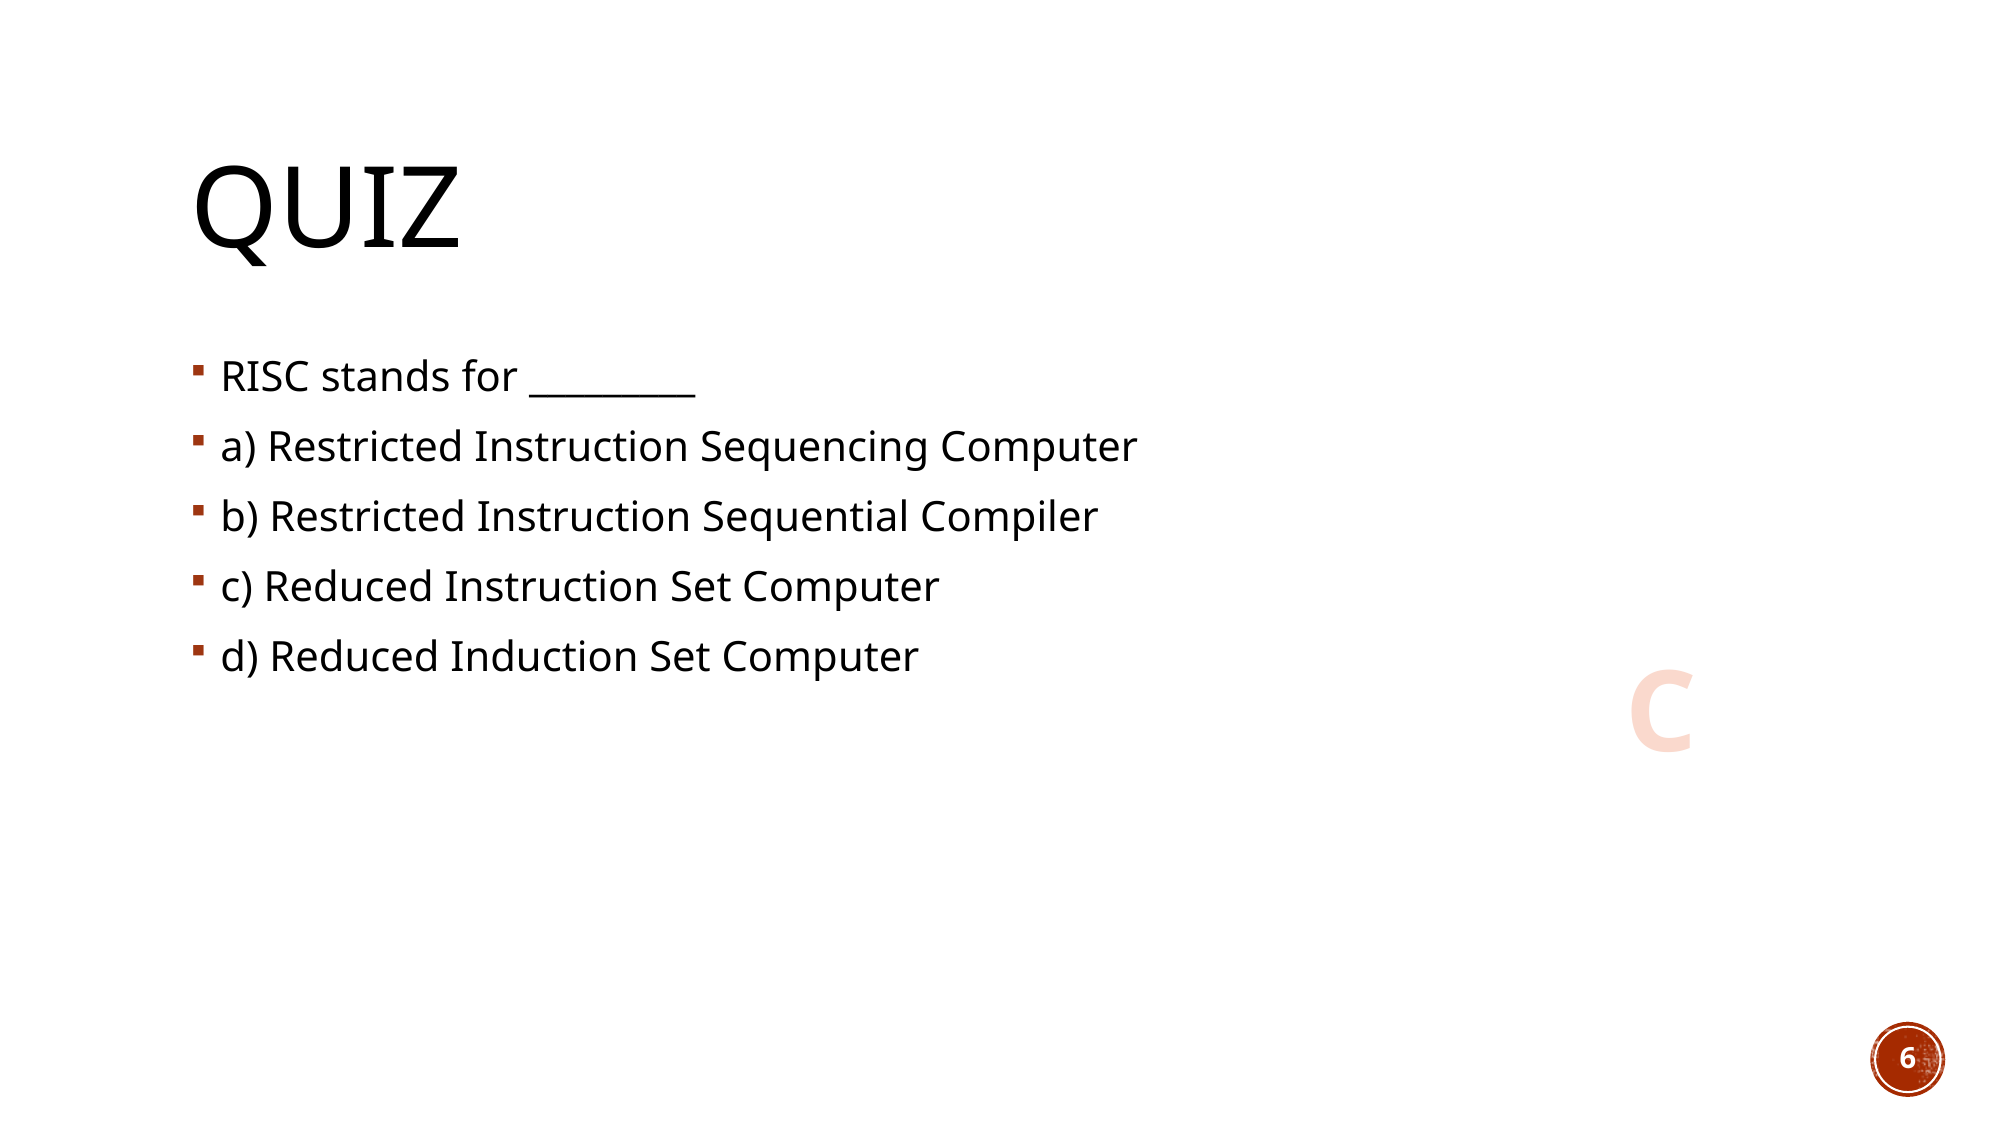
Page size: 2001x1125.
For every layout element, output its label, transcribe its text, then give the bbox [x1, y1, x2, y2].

list RISC stands for _________ a) Restricted Instruction Sequencing Computer b) Restricted Instruction Sequential Compiler c) Reduced Instruction Set Computer d) Reduced Induction Set Computer [175, 348, 1826, 1013]
title quiz [175, 79, 1826, 344]
slide_number 6 [1855, 1028, 1961, 1089]
text_box C [1610, 631, 1713, 782]
